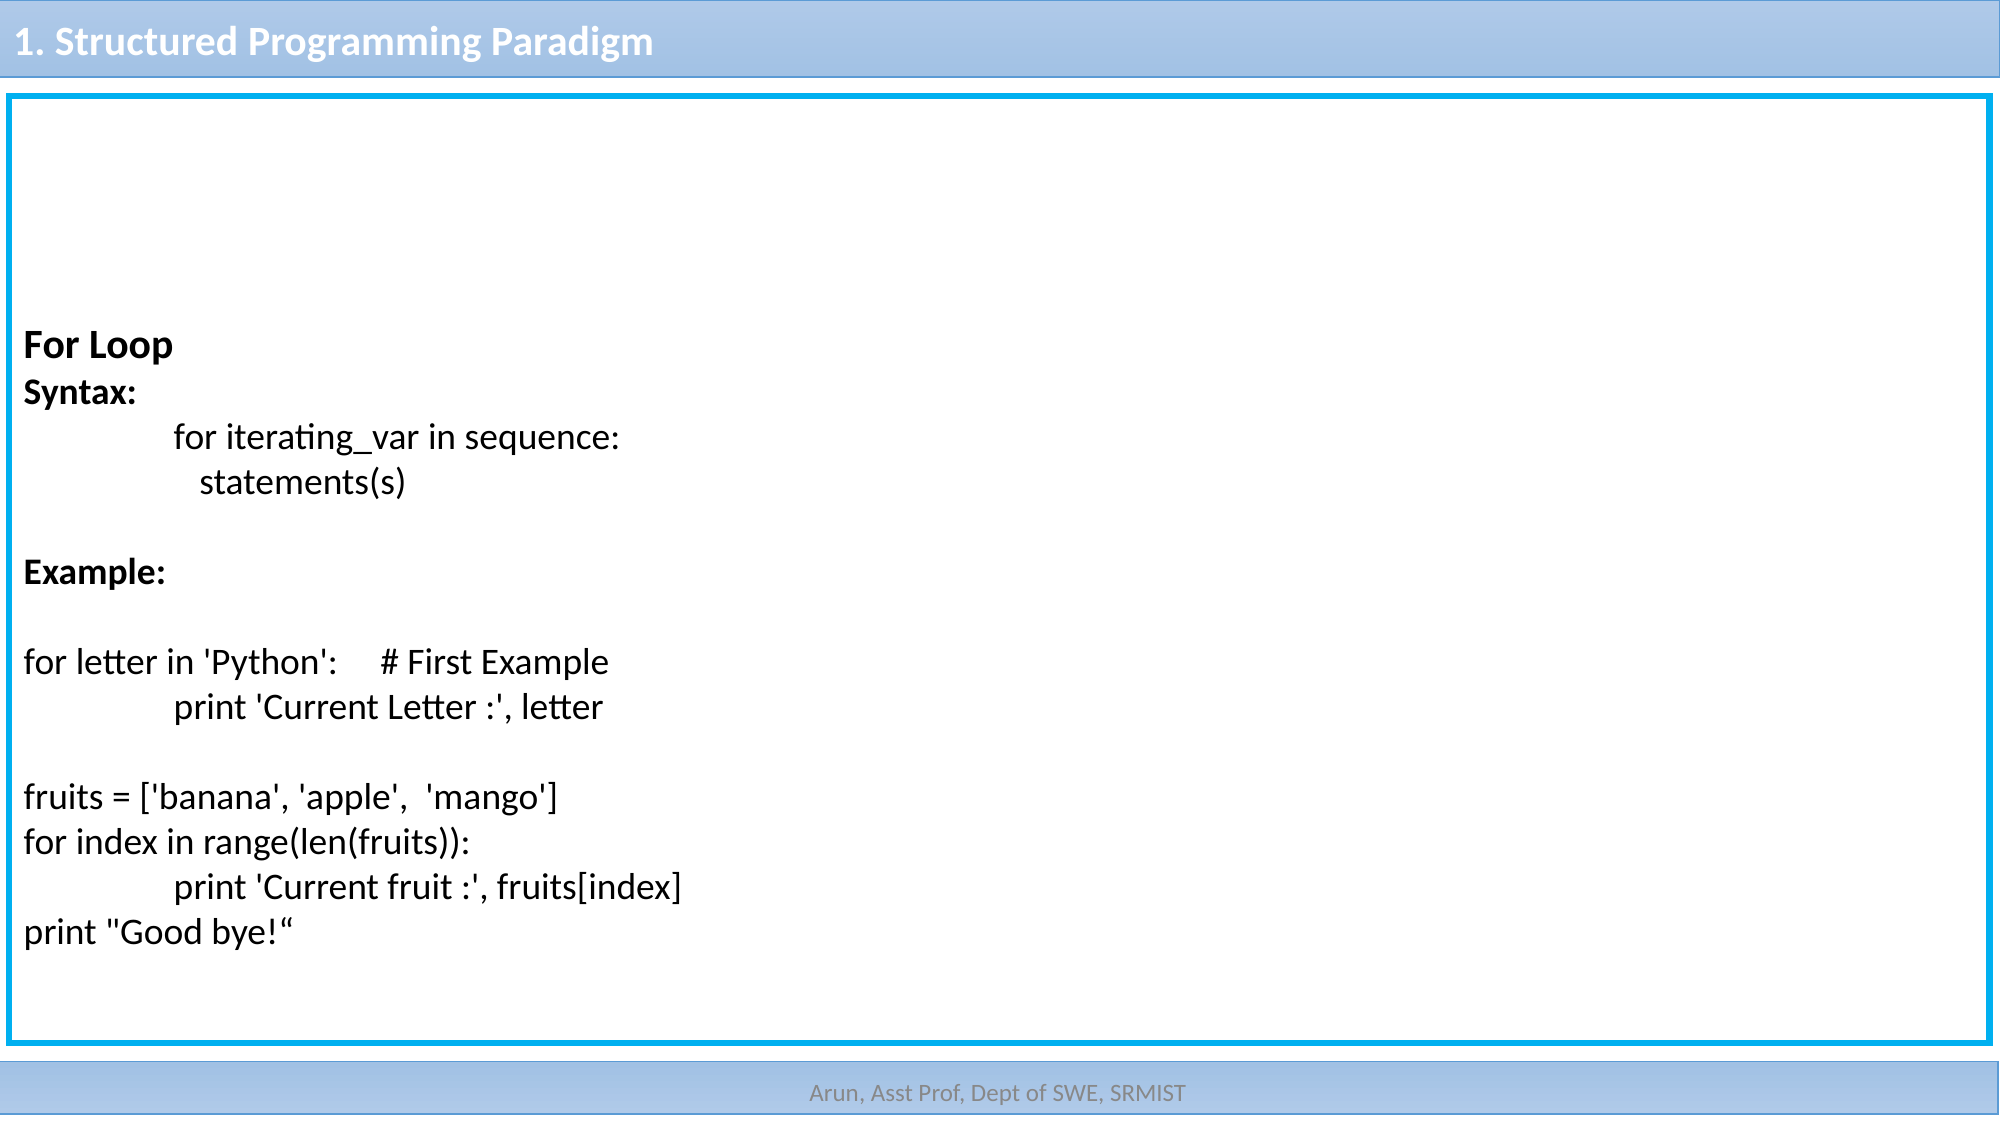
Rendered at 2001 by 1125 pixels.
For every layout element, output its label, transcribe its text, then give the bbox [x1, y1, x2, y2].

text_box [8, 88, 1990, 1044]
footer Arun, Asst Prof, Dept of SWE, SRMIST [660, 1061, 1336, 1122]
text_box 1. Structured Programming Paradigm [0, 0, 2000, 78]
text_box [1336, 1061, 1998, 1115]
text_box [0, 1061, 660, 1115]
